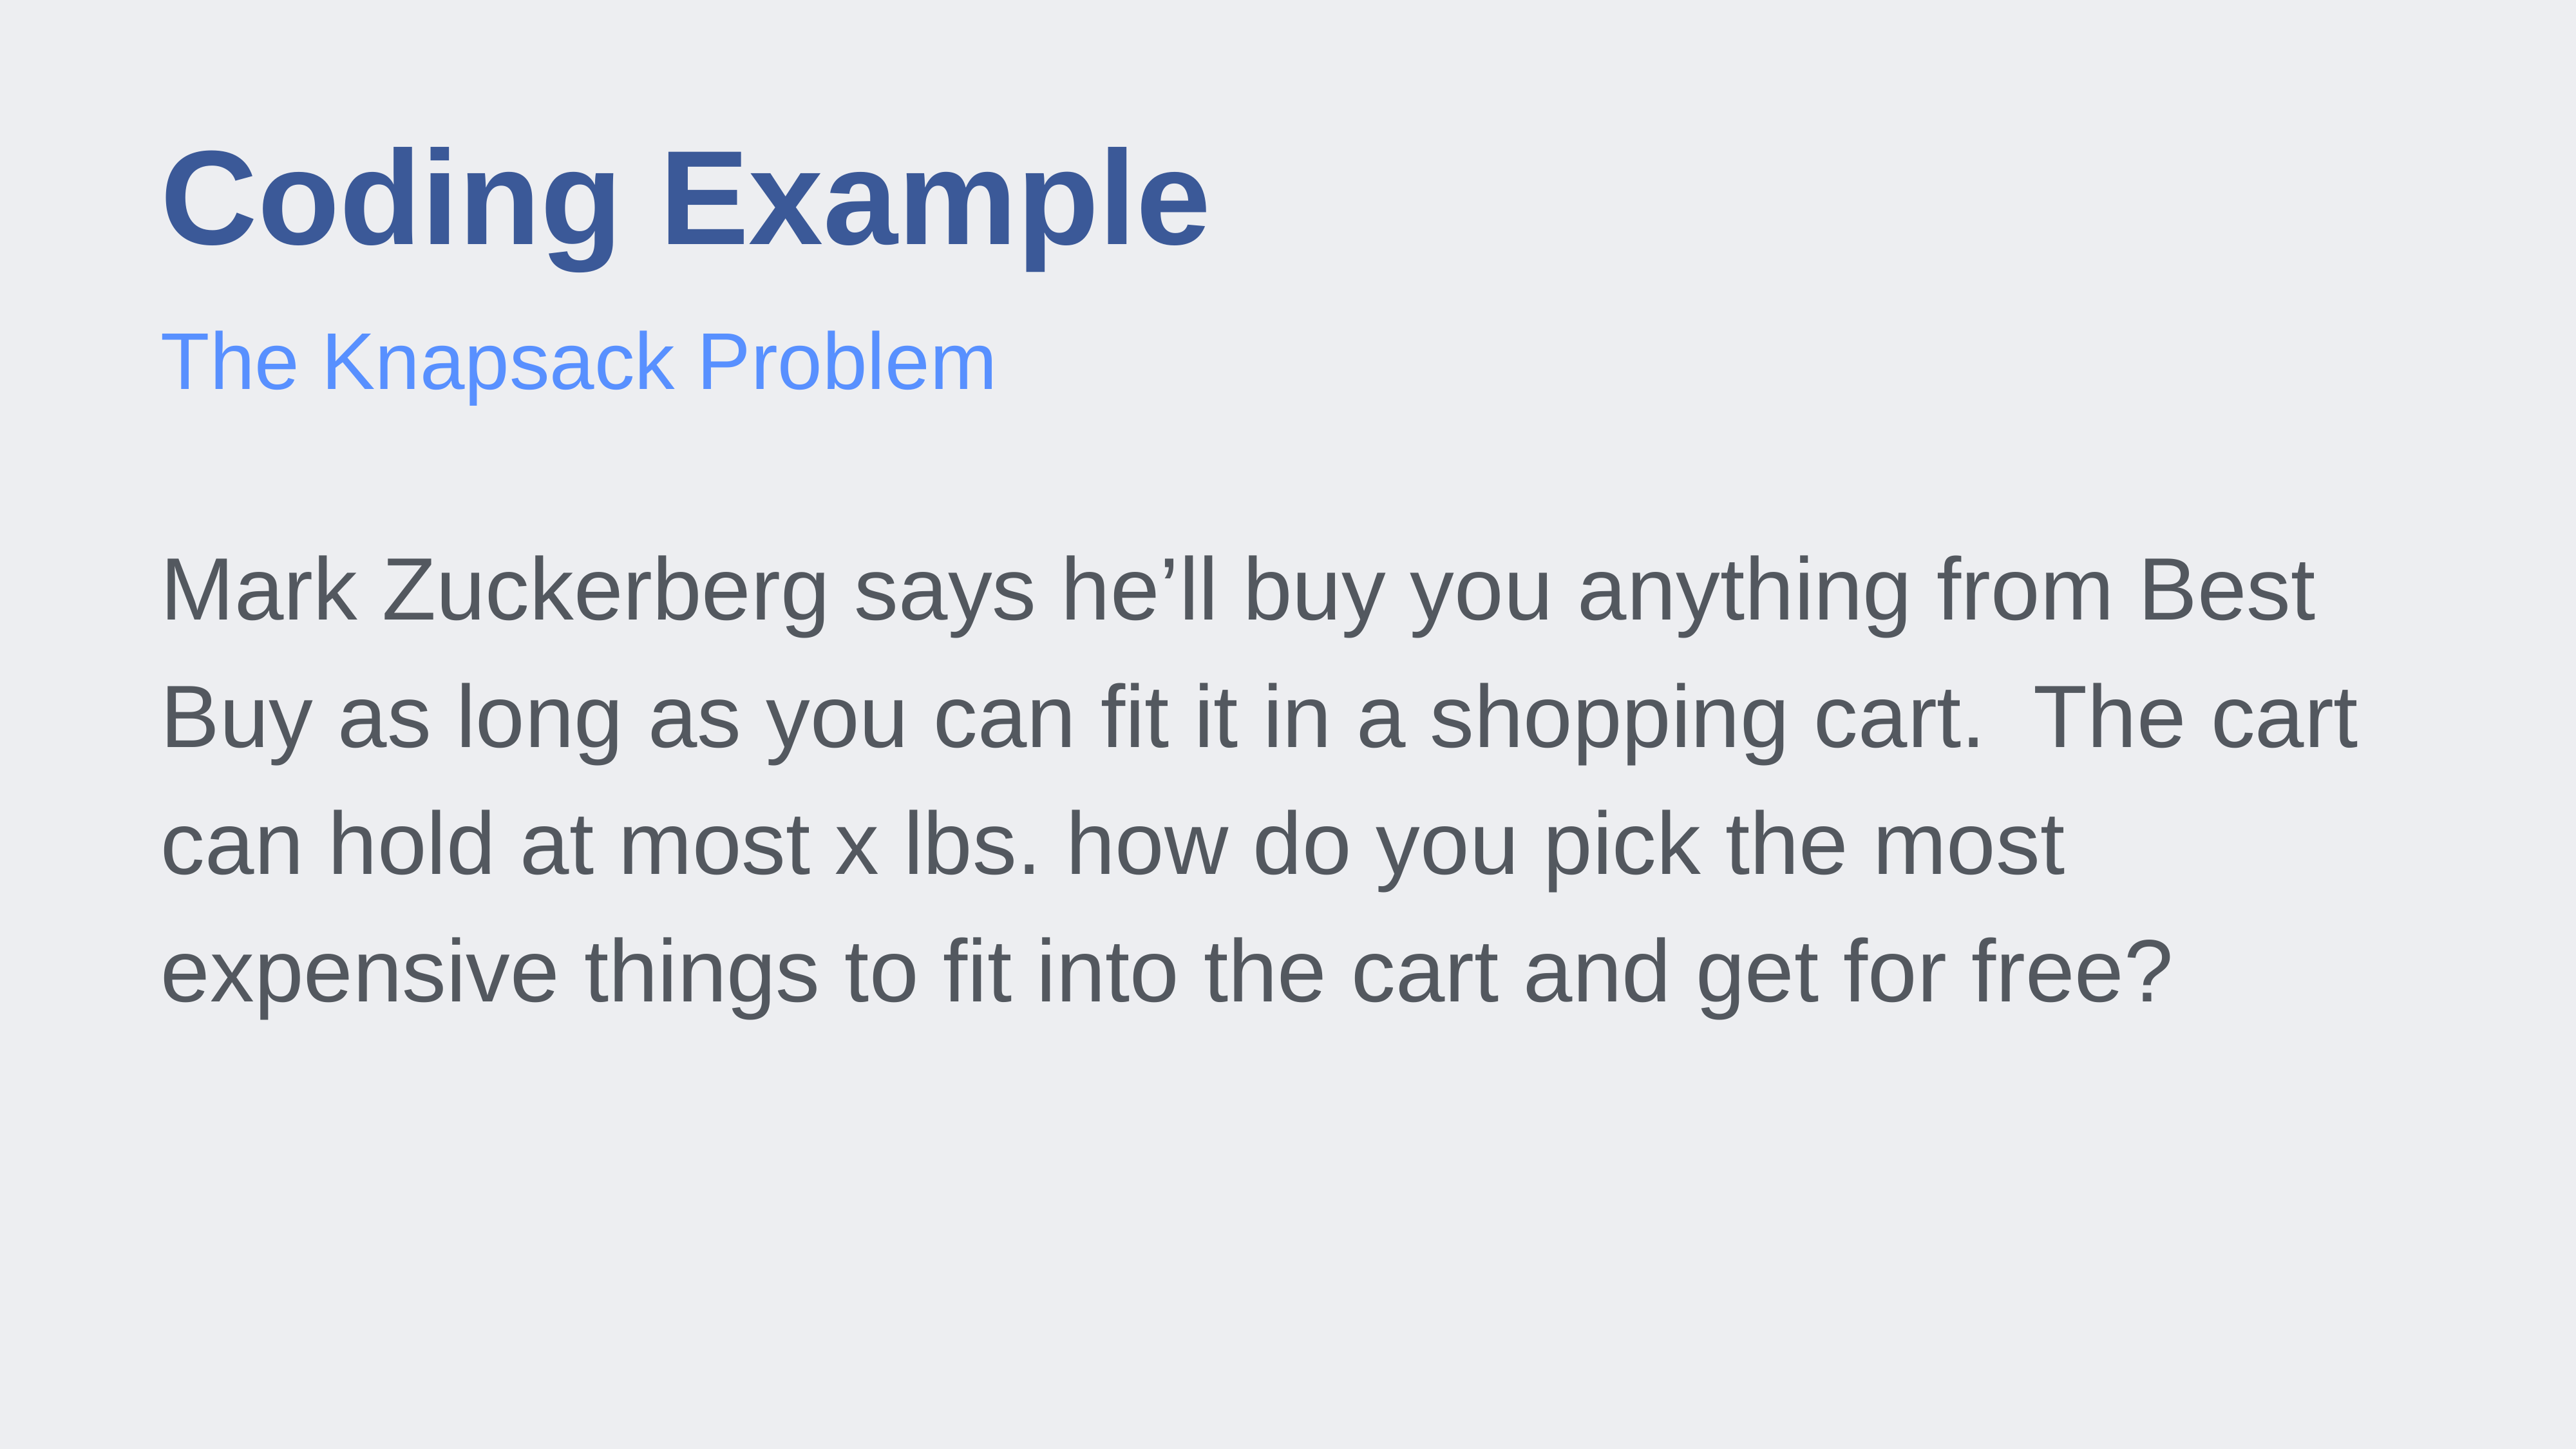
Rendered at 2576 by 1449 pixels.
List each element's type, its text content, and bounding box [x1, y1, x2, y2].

list Mark Zuckerberg says he’ll buy you anything from Best Buy as long as you can fit it in a shopping cart. The cart can hold at most x lbs. how do you pick the most expensive things to fit into the cart and get for free? [160, 509, 2415, 1154]
list The Knapsack Problem [160, 308, 2415, 427]
title Coding Example [160, 109, 2415, 305]
